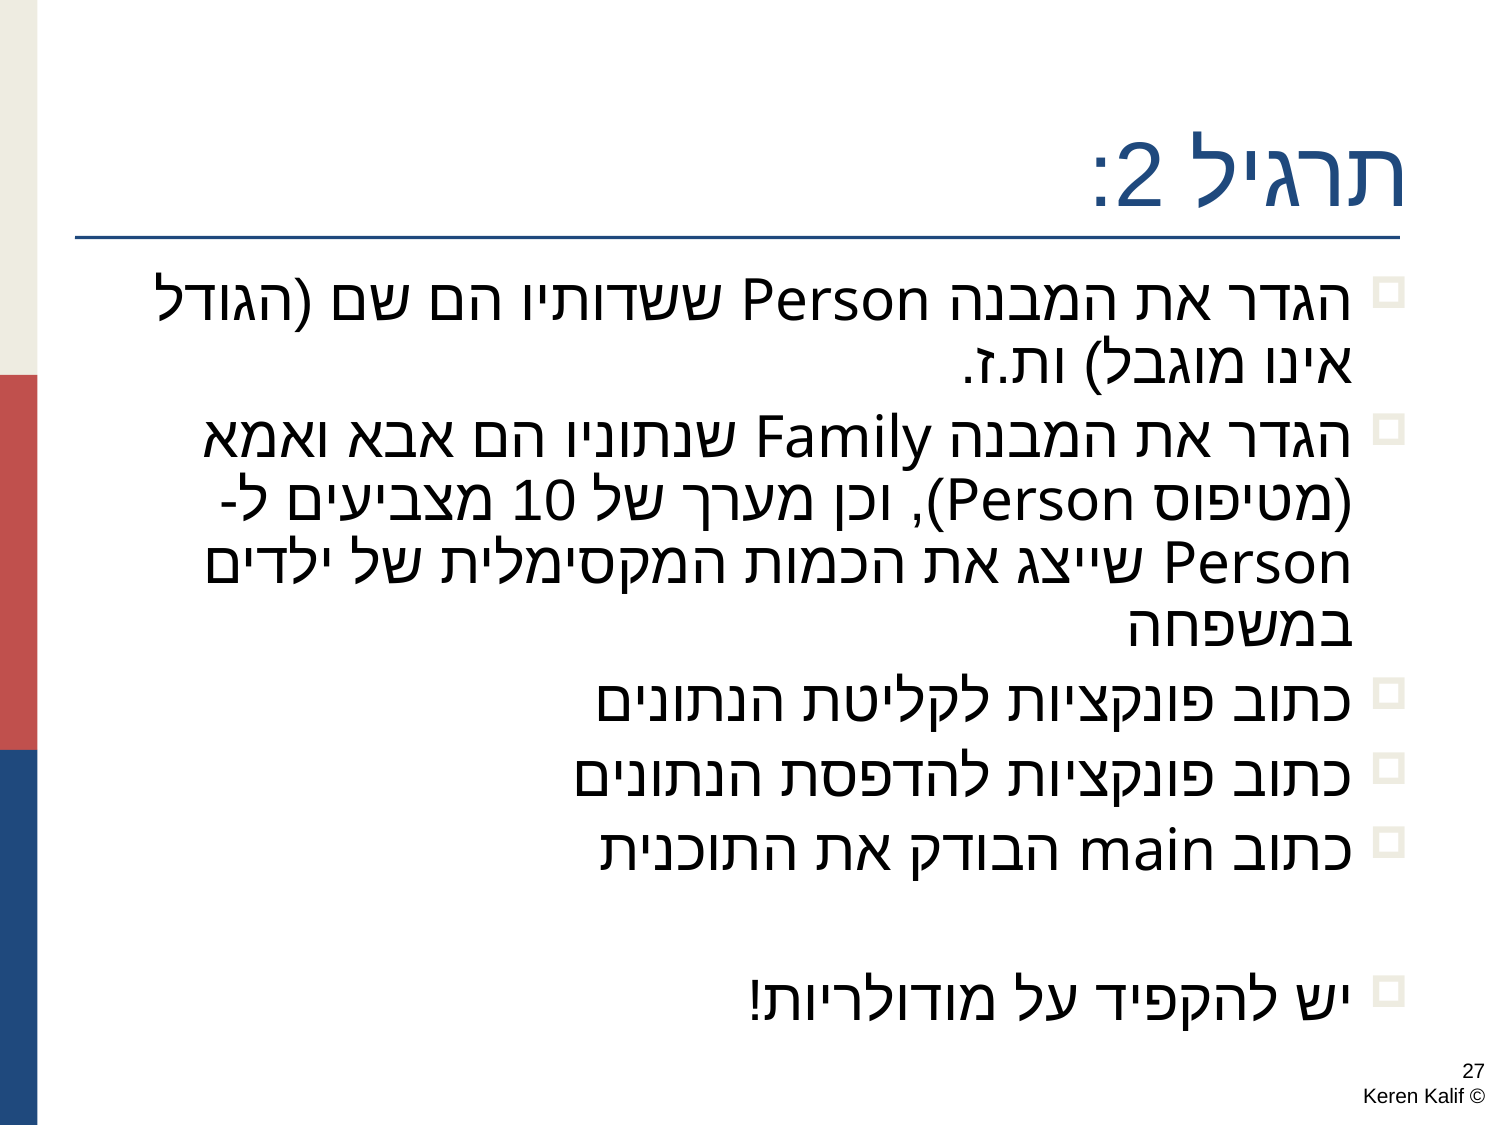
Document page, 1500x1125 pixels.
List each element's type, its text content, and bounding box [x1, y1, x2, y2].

title תרגיל 2: [74, 45, 1426, 233]
list הגדר את המבנה Person ששדותיו הם שם (הגודל אינו מוגבל) ות.ז. הגדר את המבנה Family שנתוניו הם אבא ואמא (מטיפוס Person), וכן מערך של 10 מצביעים ל- Person שייצג את הכמות המקסימלית של ילדים במשפחה כתוב פונקציות לקליטת הנתונים כתוב פונקציות להדפסת הנתונים כתוב main הבודק את התוכנית יש להקפיד על מודולריות! [74, 262, 1426, 1006]
text_box 27 © Keren Kalif [1149, 1049, 1500, 1125]
